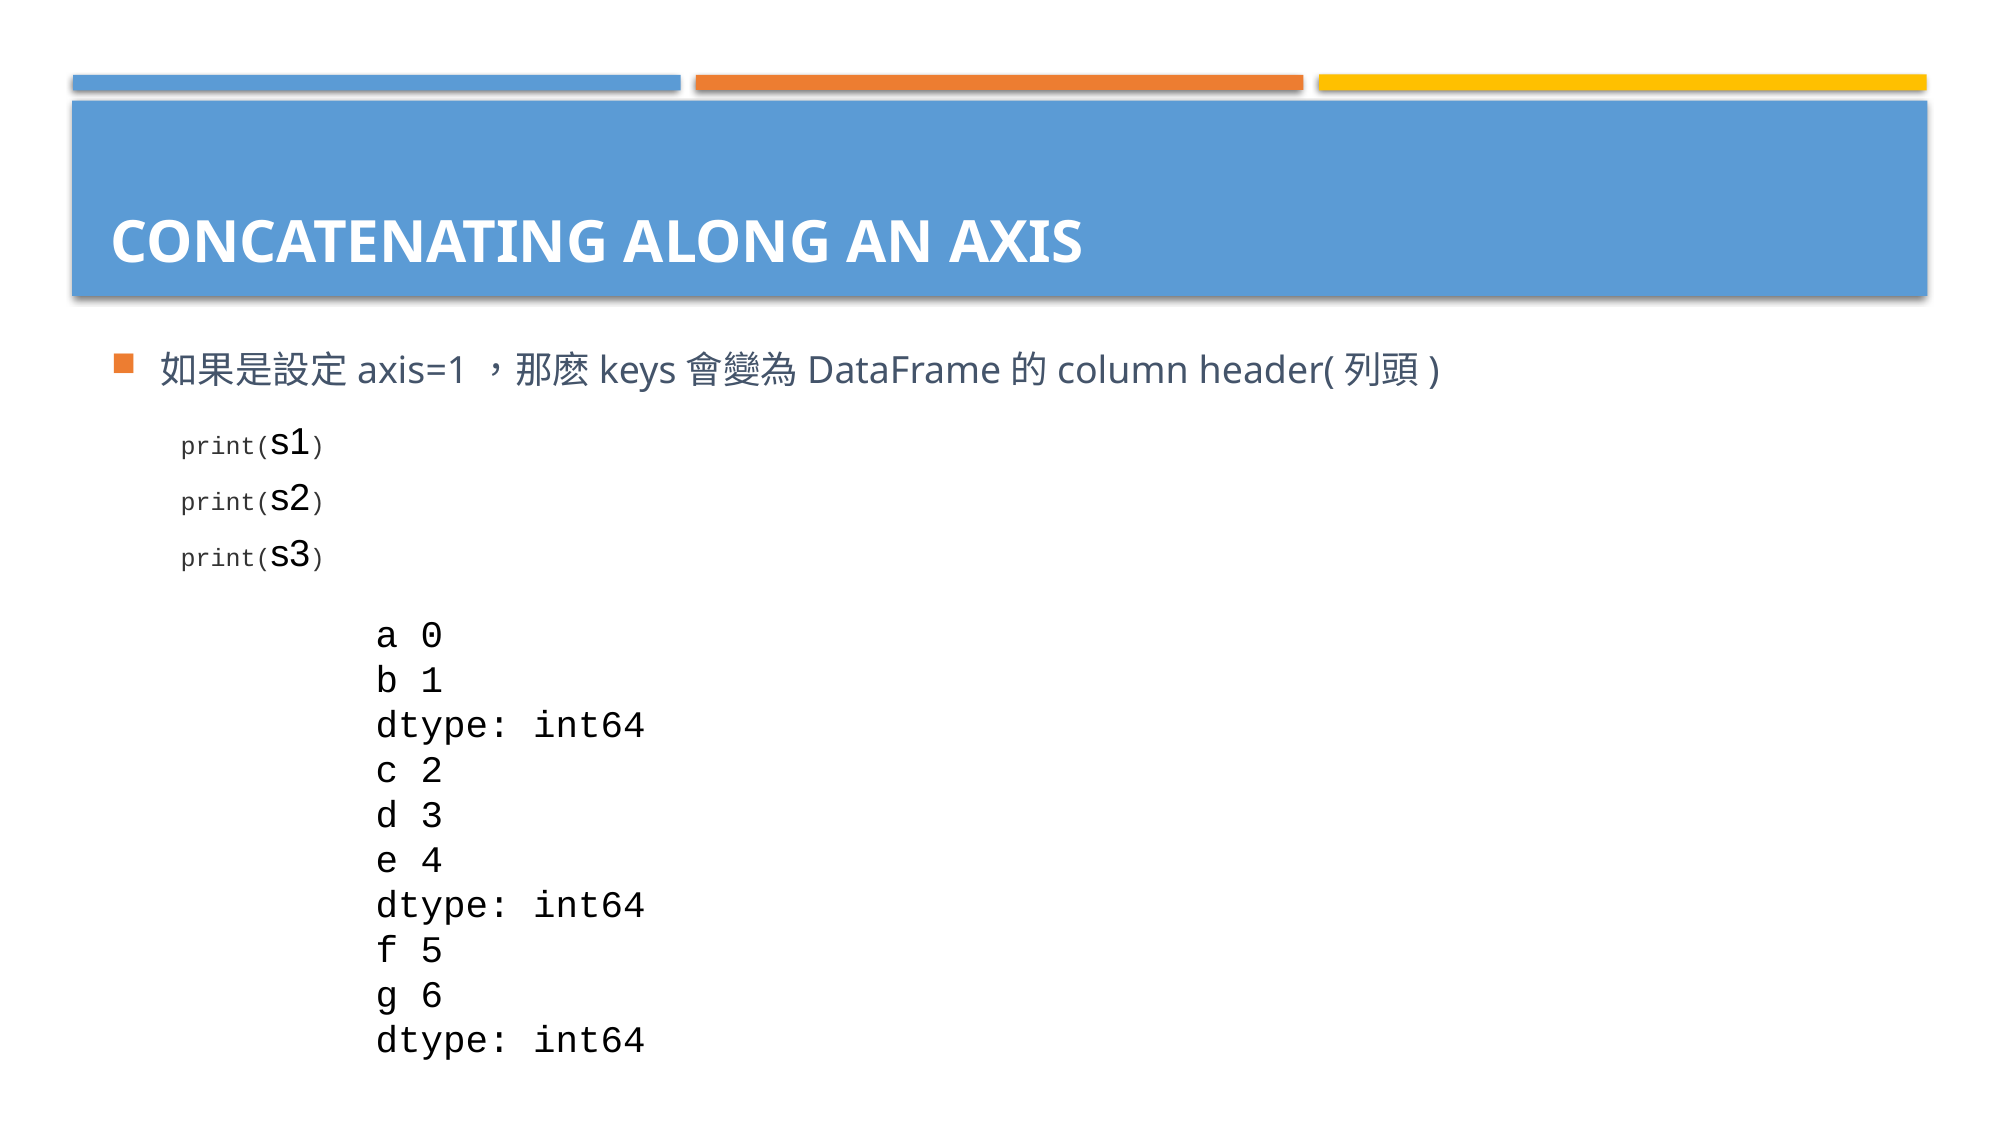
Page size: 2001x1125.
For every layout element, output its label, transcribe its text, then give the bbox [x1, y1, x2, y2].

text_box print(s1) print(s2) print(s3) [180, 416, 2000, 676]
list 如果是設定axis=1，那麽keys會變為DataFrame的column header(列頭) [95, 66, 1905, 671]
text_box a 0 b 1 dtype: int64 c 2 d 3 e 4 dtype: int64 f 5 g 6 dtype: int64 [375, 609, 669, 1060]
